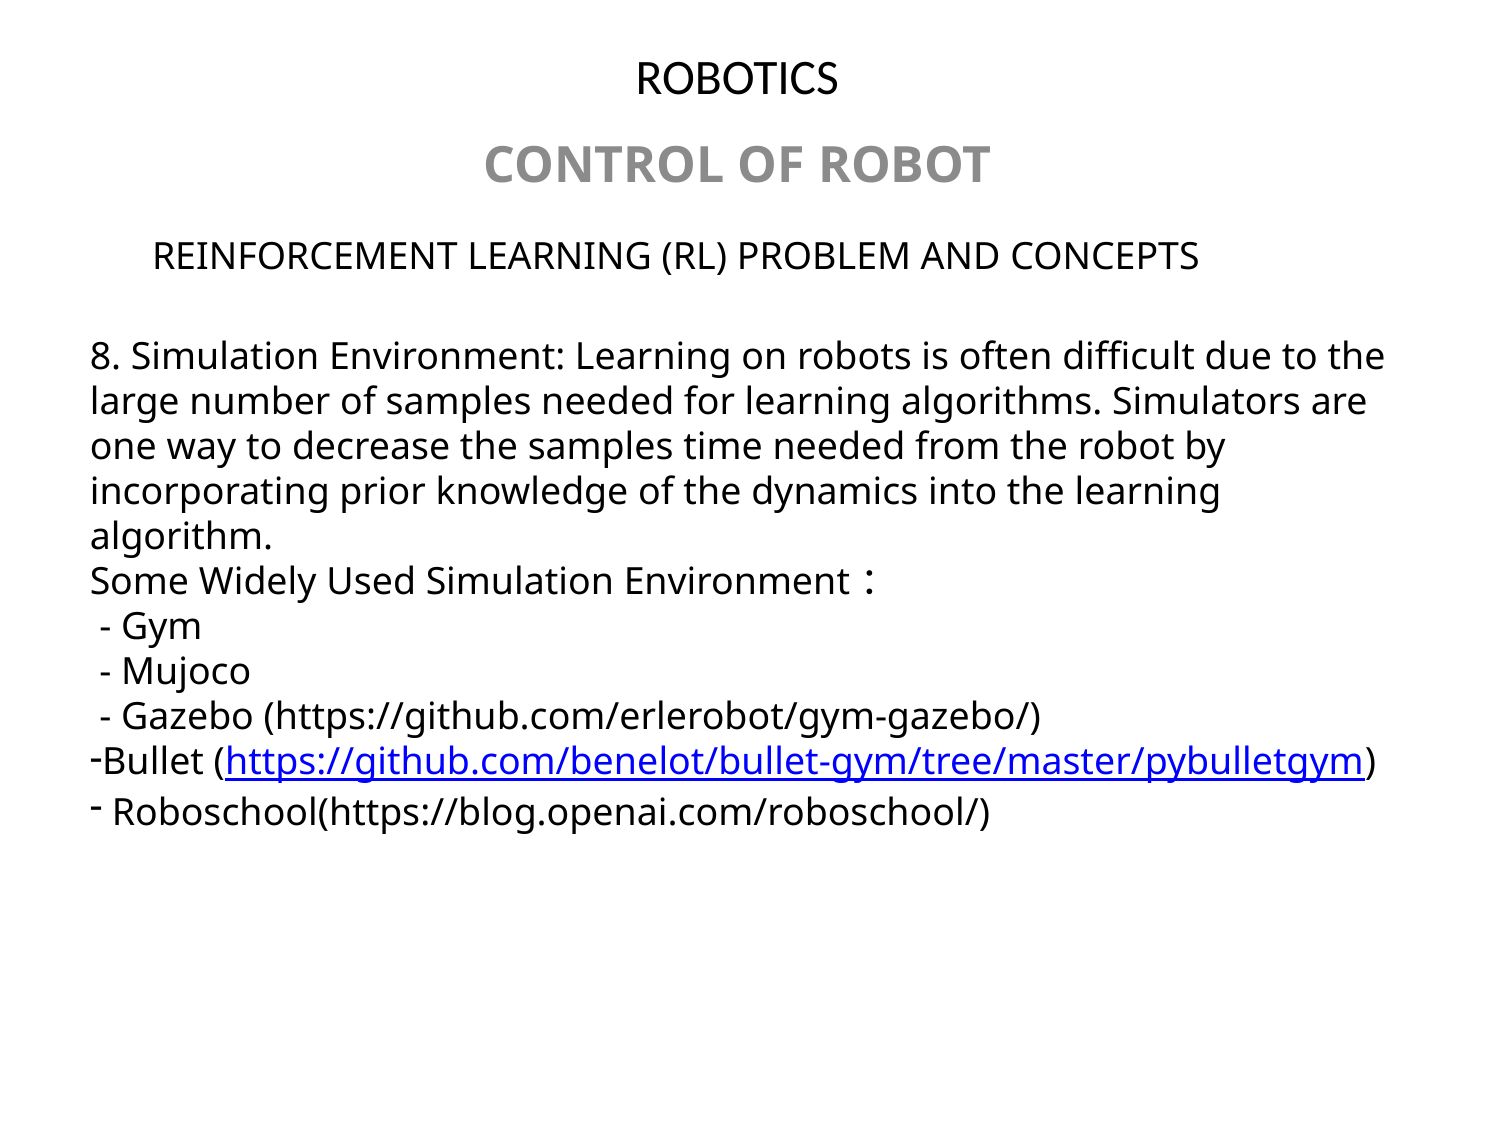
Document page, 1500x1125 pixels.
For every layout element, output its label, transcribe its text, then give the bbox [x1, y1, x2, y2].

title ROBOTICS [99, 37, 1375, 113]
text_box 8. Simulation Environment: Learning on robots is often difficult due to the large number of samples needed for learning algorithms. Simulators are one way to decrease the samples time needed from the robot by incorporating prior knowledge of the dynamics into the learning algorithm. Some Widely Used Simulation Environment： - Gym - Mujoco - Gazebo (https://github.com/erlerobot/gym-gazebo/) Bullet (https://github.com/benelot/bullet-gym/tree/master/pybulletgym) Roboschool(https://blog.openai.com/roboschool/) [74, 324, 1425, 841]
subtitle CONTROL OF ROBOT [212, 125, 1263, 200]
text_box REINFORCEMENT LEARNING (RL) PROBLEM AND CONCEPTS [137, 224, 1250, 285]
